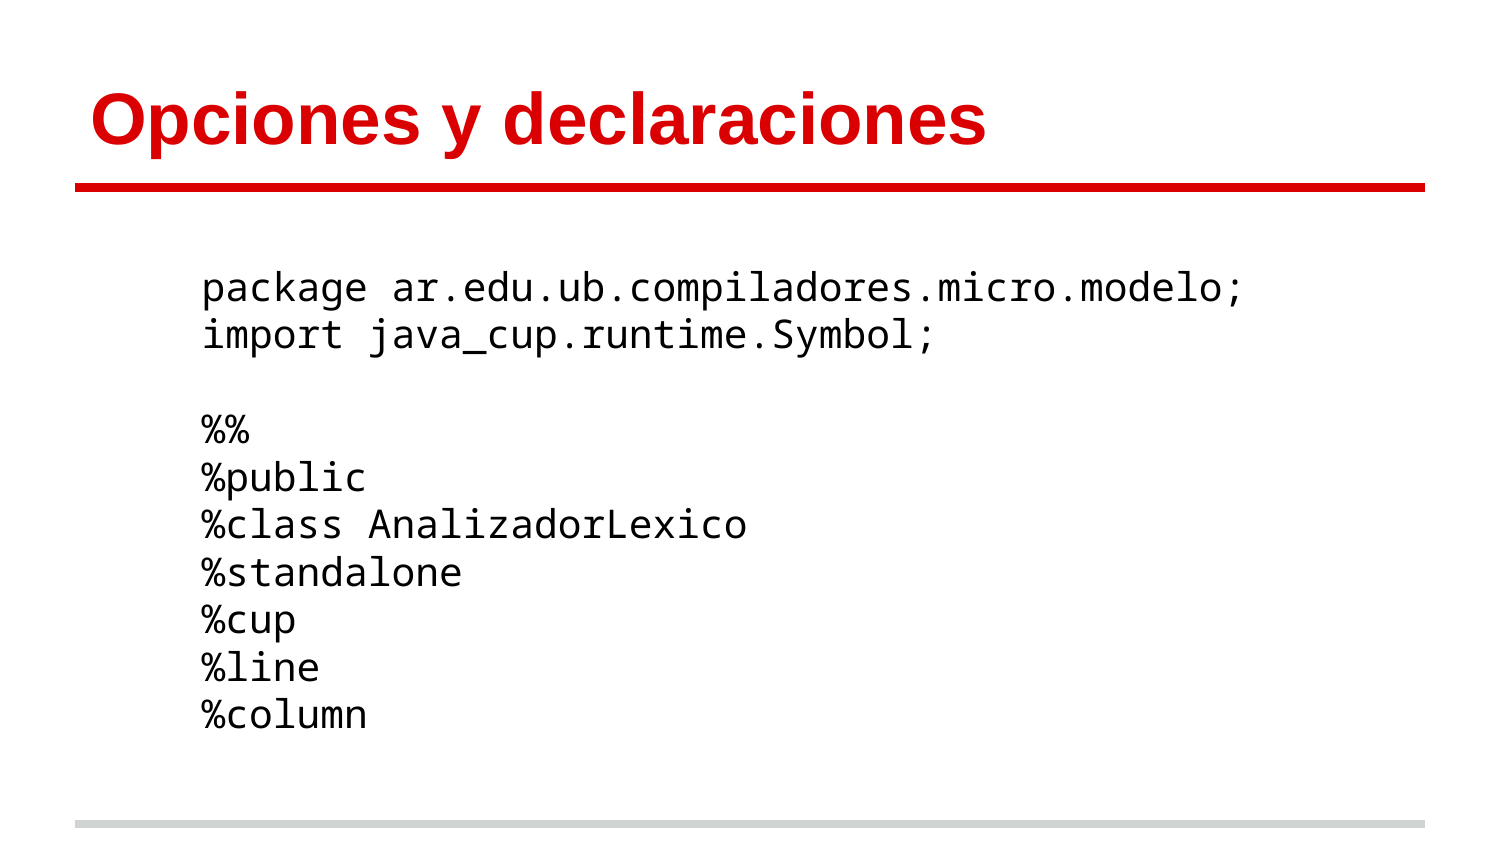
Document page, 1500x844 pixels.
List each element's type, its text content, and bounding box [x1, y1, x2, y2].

text_box package ar.edu.ub.compiladores.micro.modelo; import java_cup.runtime.Symbol; %% %public %class AnalizadorLexico %standalone %cup %line %column [36, 213, 1425, 785]
title Opciones y declaraciones [75, 33, 1425, 175]
